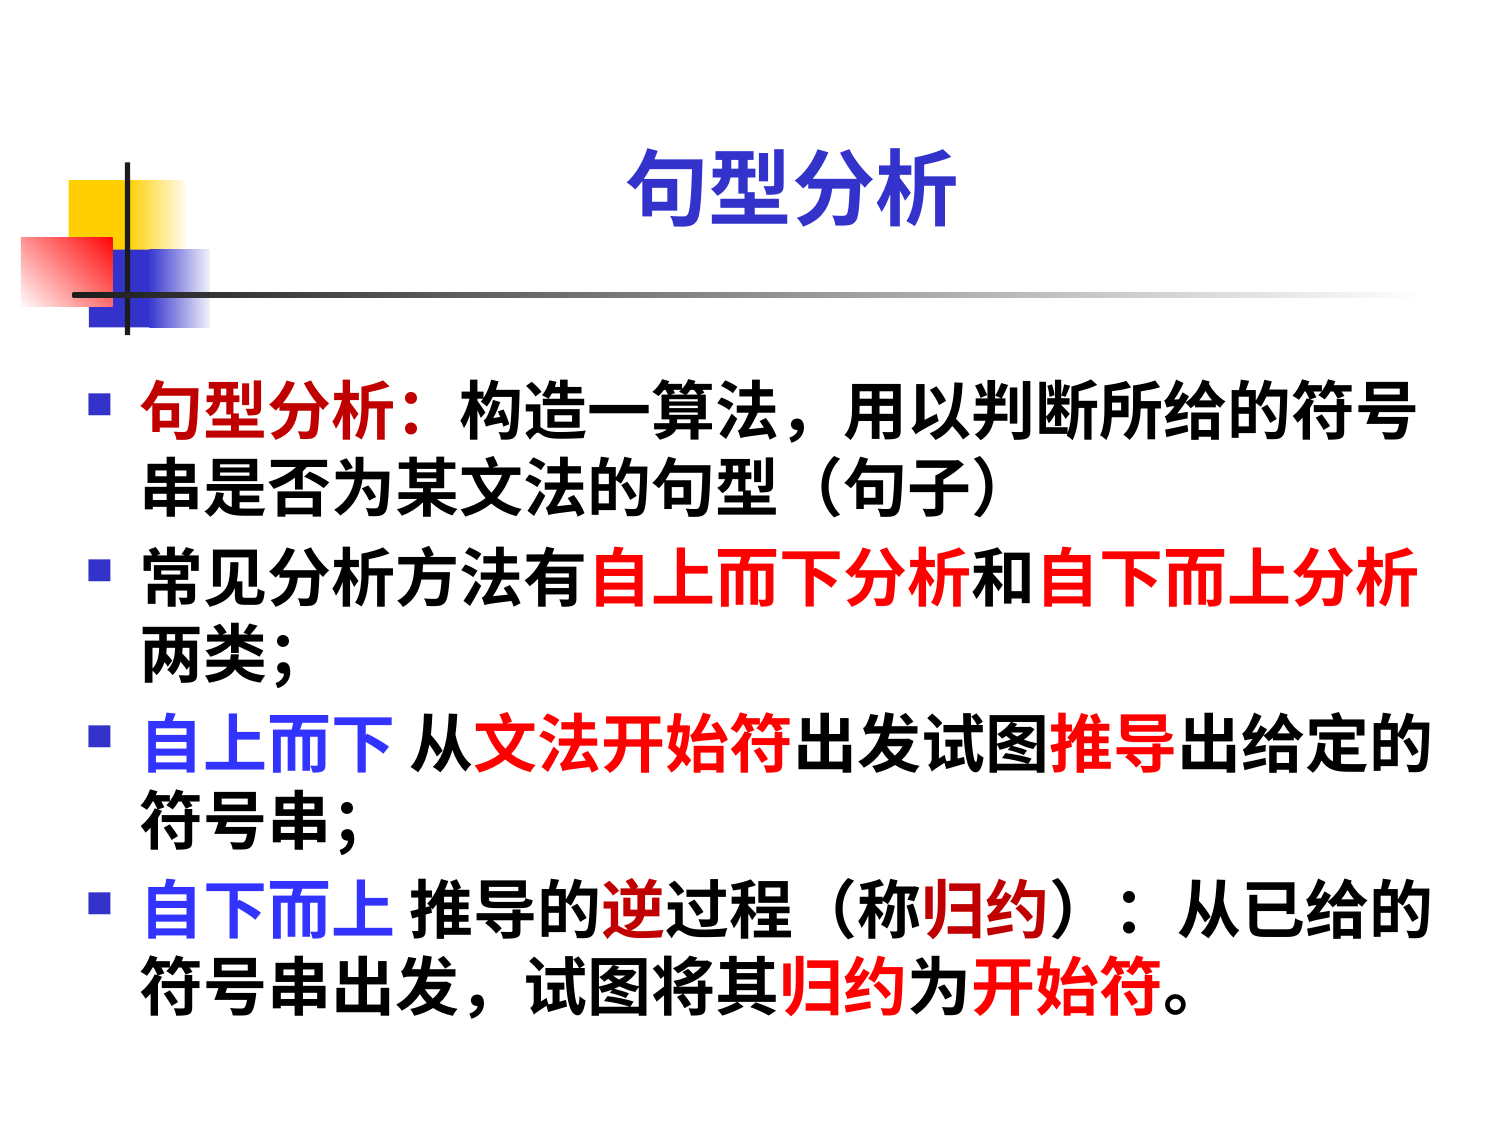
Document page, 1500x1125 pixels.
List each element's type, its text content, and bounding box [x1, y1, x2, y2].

list 句型分析：构造一算法，用以判断所给的符号串是否为某文法的句型（句子） 常见分析方法有自上而下分析和自下而上分析两类； 自上而下 从文法开始符出发试图推导出给定的符号串； 自下而上 推导的逆过程（称归约）：从已给的符号串出发，试图将其归约为开始符。 [70, 363, 1451, 1036]
text_box 句型分析 [265, 125, 1319, 244]
